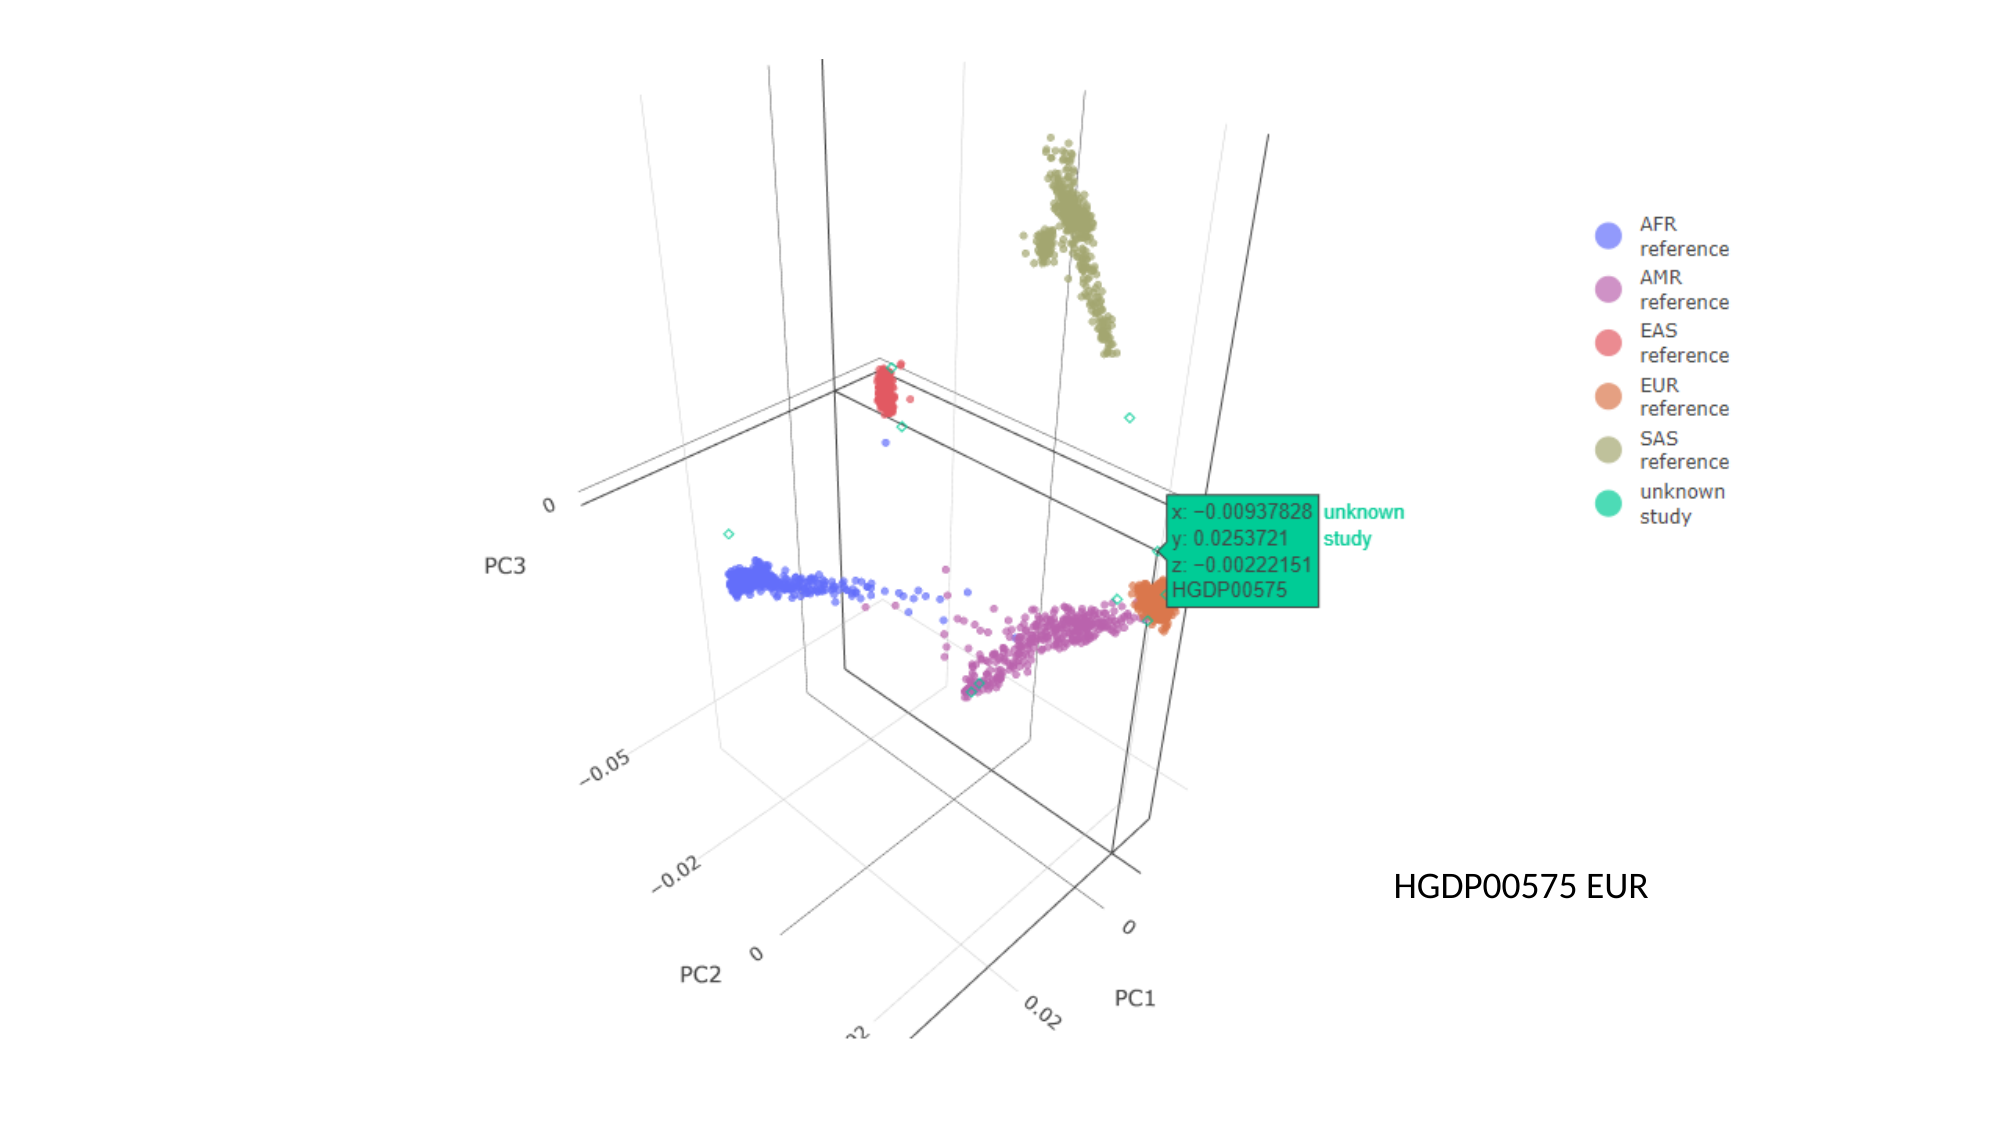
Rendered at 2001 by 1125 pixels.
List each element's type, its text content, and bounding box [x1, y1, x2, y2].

picture [465, 59, 1451, 1081]
text_box HGDP00575 EUR [1451, 853, 1834, 914]
picture [1561, 202, 1751, 563]
